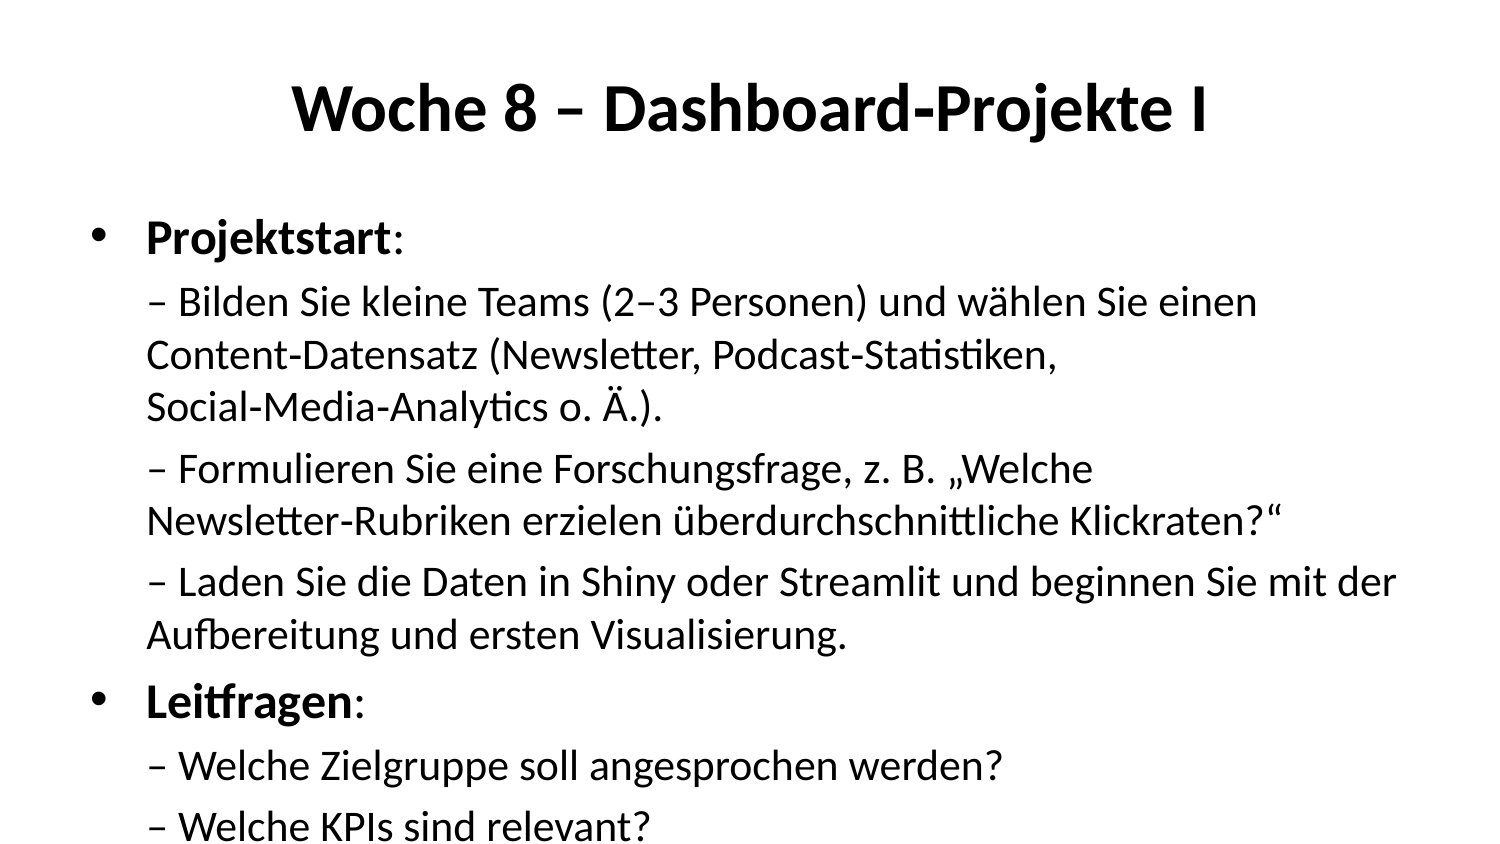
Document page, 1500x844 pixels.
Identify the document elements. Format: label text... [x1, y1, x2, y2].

list Projektstart: – Bilden Sie kleine Teams (2–3 Personen) und wählen Sie einen Content‑Datensatz (Newsletter, Podcast‑Statistiken, Social‑Media‑Analytics o. Ä.). – Formulieren Sie eine Forschungsfrage, z. B. „Welche Newsletter‑Rubriken erzielen überdurchschnittliche Klickraten?“ – Laden Sie die Daten in Shiny oder Streamlit und beginnen Sie mit der Aufbereitung und ersten Visualisierung. Leitfragen: – Welche Zielgruppe soll angesprochen werden? – Welche KPIs sind relevant? – Welche Filter und Interaktionen sind für Benutzer*innen sinnvoll? Tipps: Iterativ vorgehen, Zwischenergebnisse testen, Feedback einholen. Bildplatzhalter: Screenshot eines einfachen Dashboards mit Filterelementen, Diagrammen und KPIs. [75, 196, 1425, 754]
title Woche 8 – Dashboard‑Projekte I [75, 33, 1425, 175]
